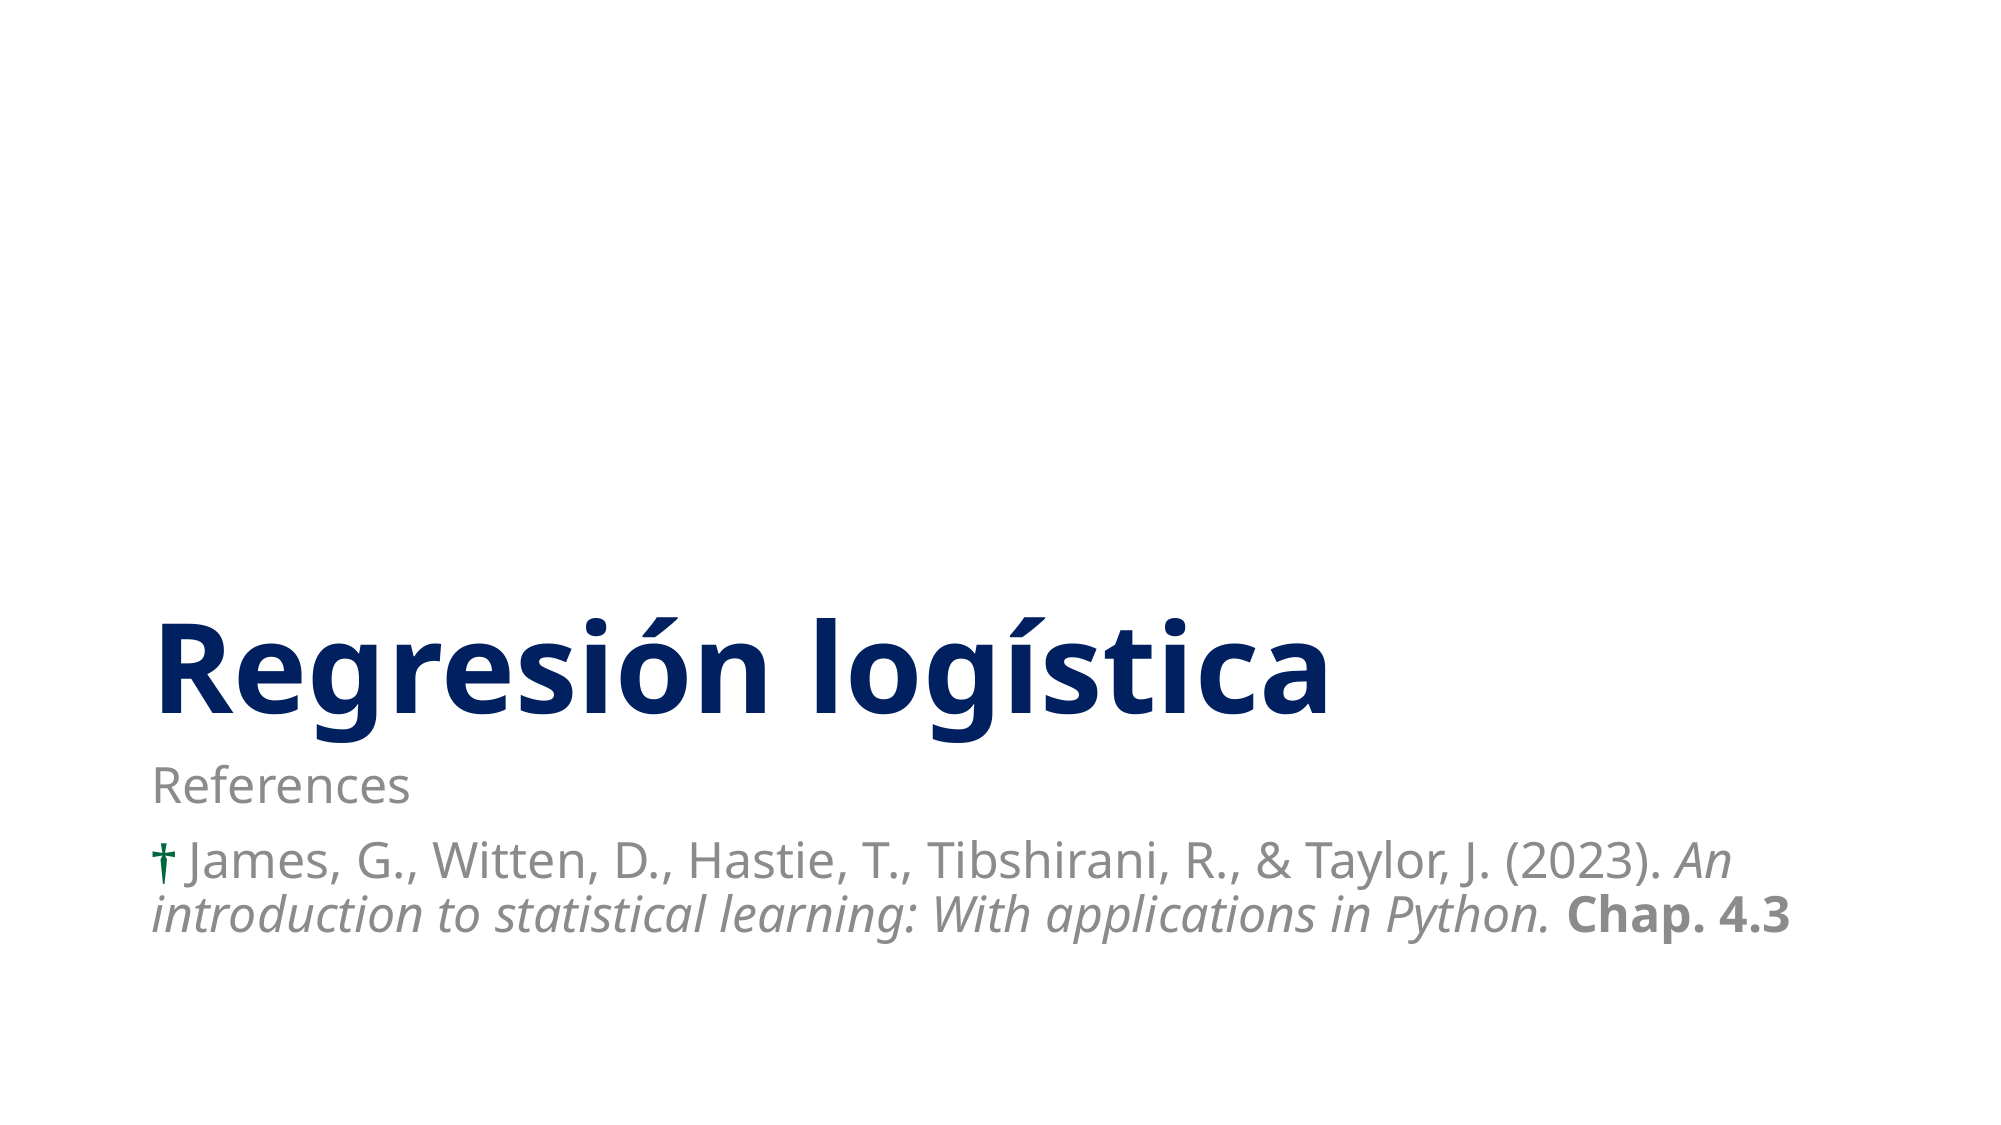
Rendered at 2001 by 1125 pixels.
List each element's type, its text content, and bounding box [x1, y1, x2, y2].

list References † James, G., Witten, D., Hastie, T., Tibshirani, R., & Taylor, J. (2023). An introduction to statistical learning: With applications in Python. Chap. 4.3 [136, 752, 1862, 999]
title Regresión logística [136, 280, 1862, 749]
